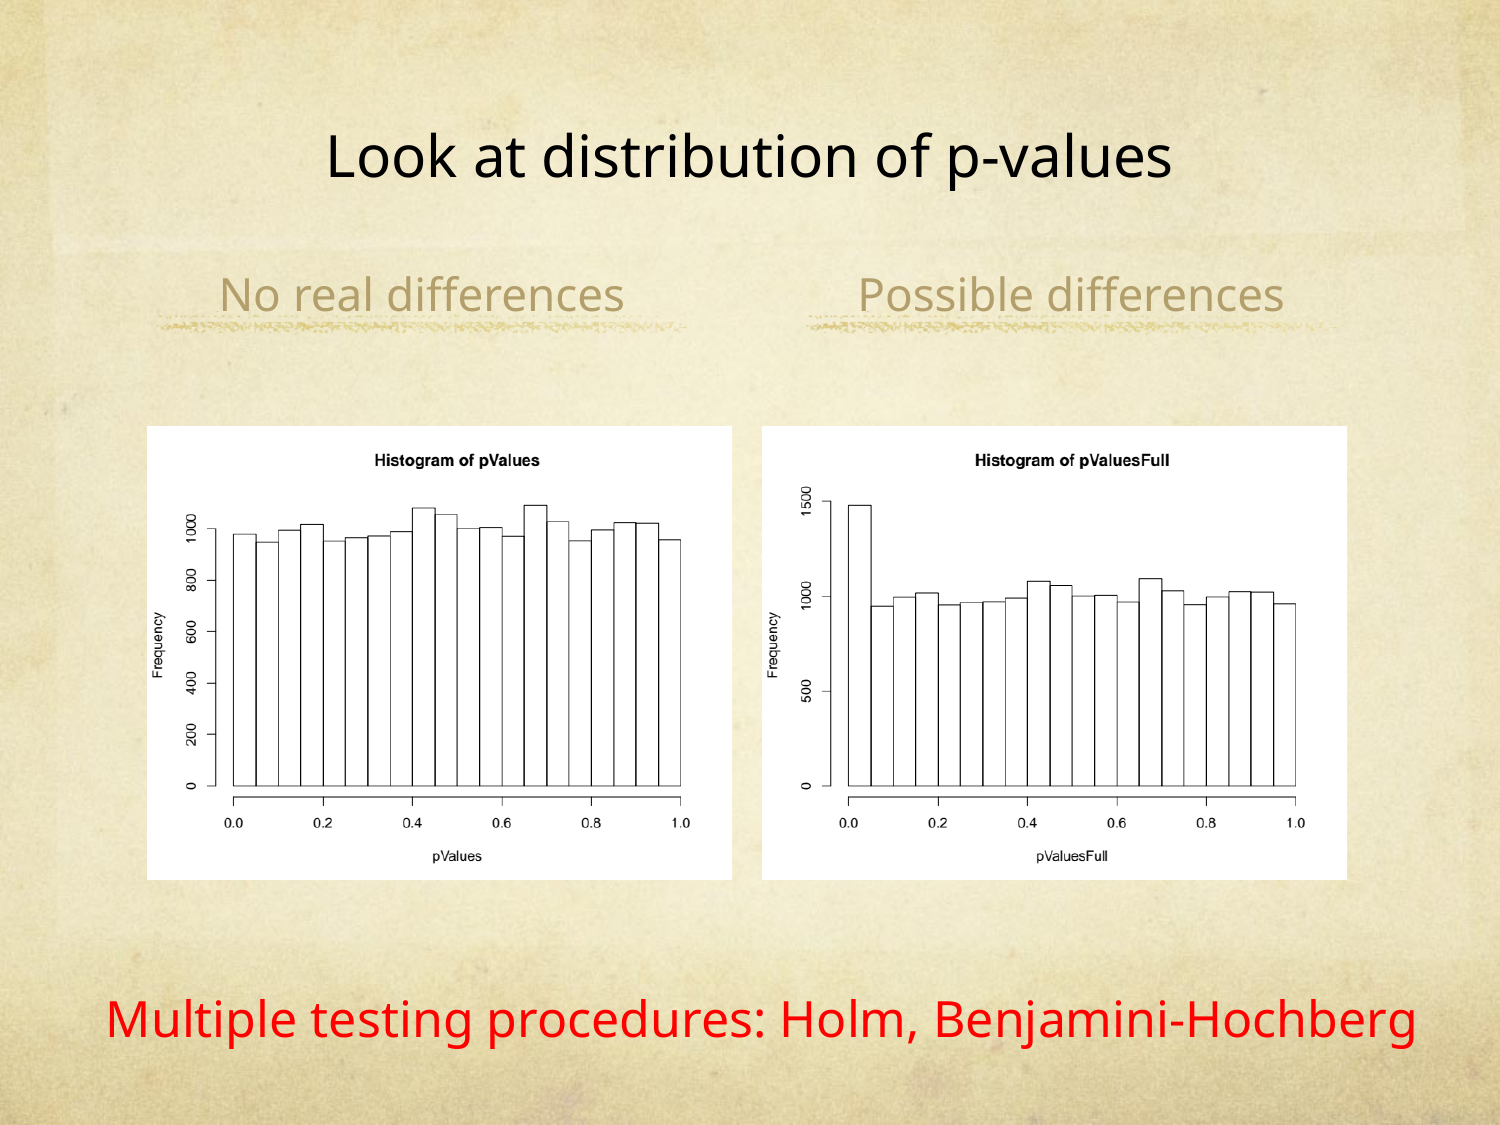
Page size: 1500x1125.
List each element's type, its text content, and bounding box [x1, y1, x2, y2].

picture [0, 0, 1500, 1125]
list No real differences [159, 232, 685, 329]
title Look at distribution of p-values [150, 82, 1350, 225]
text_box Multiple testing procedures: Holm, Benjamini-Hochberg [91, 980, 1434, 1055]
list Possible differences [808, 232, 1334, 329]
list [761, 356, 1348, 951]
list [146, 356, 733, 951]
